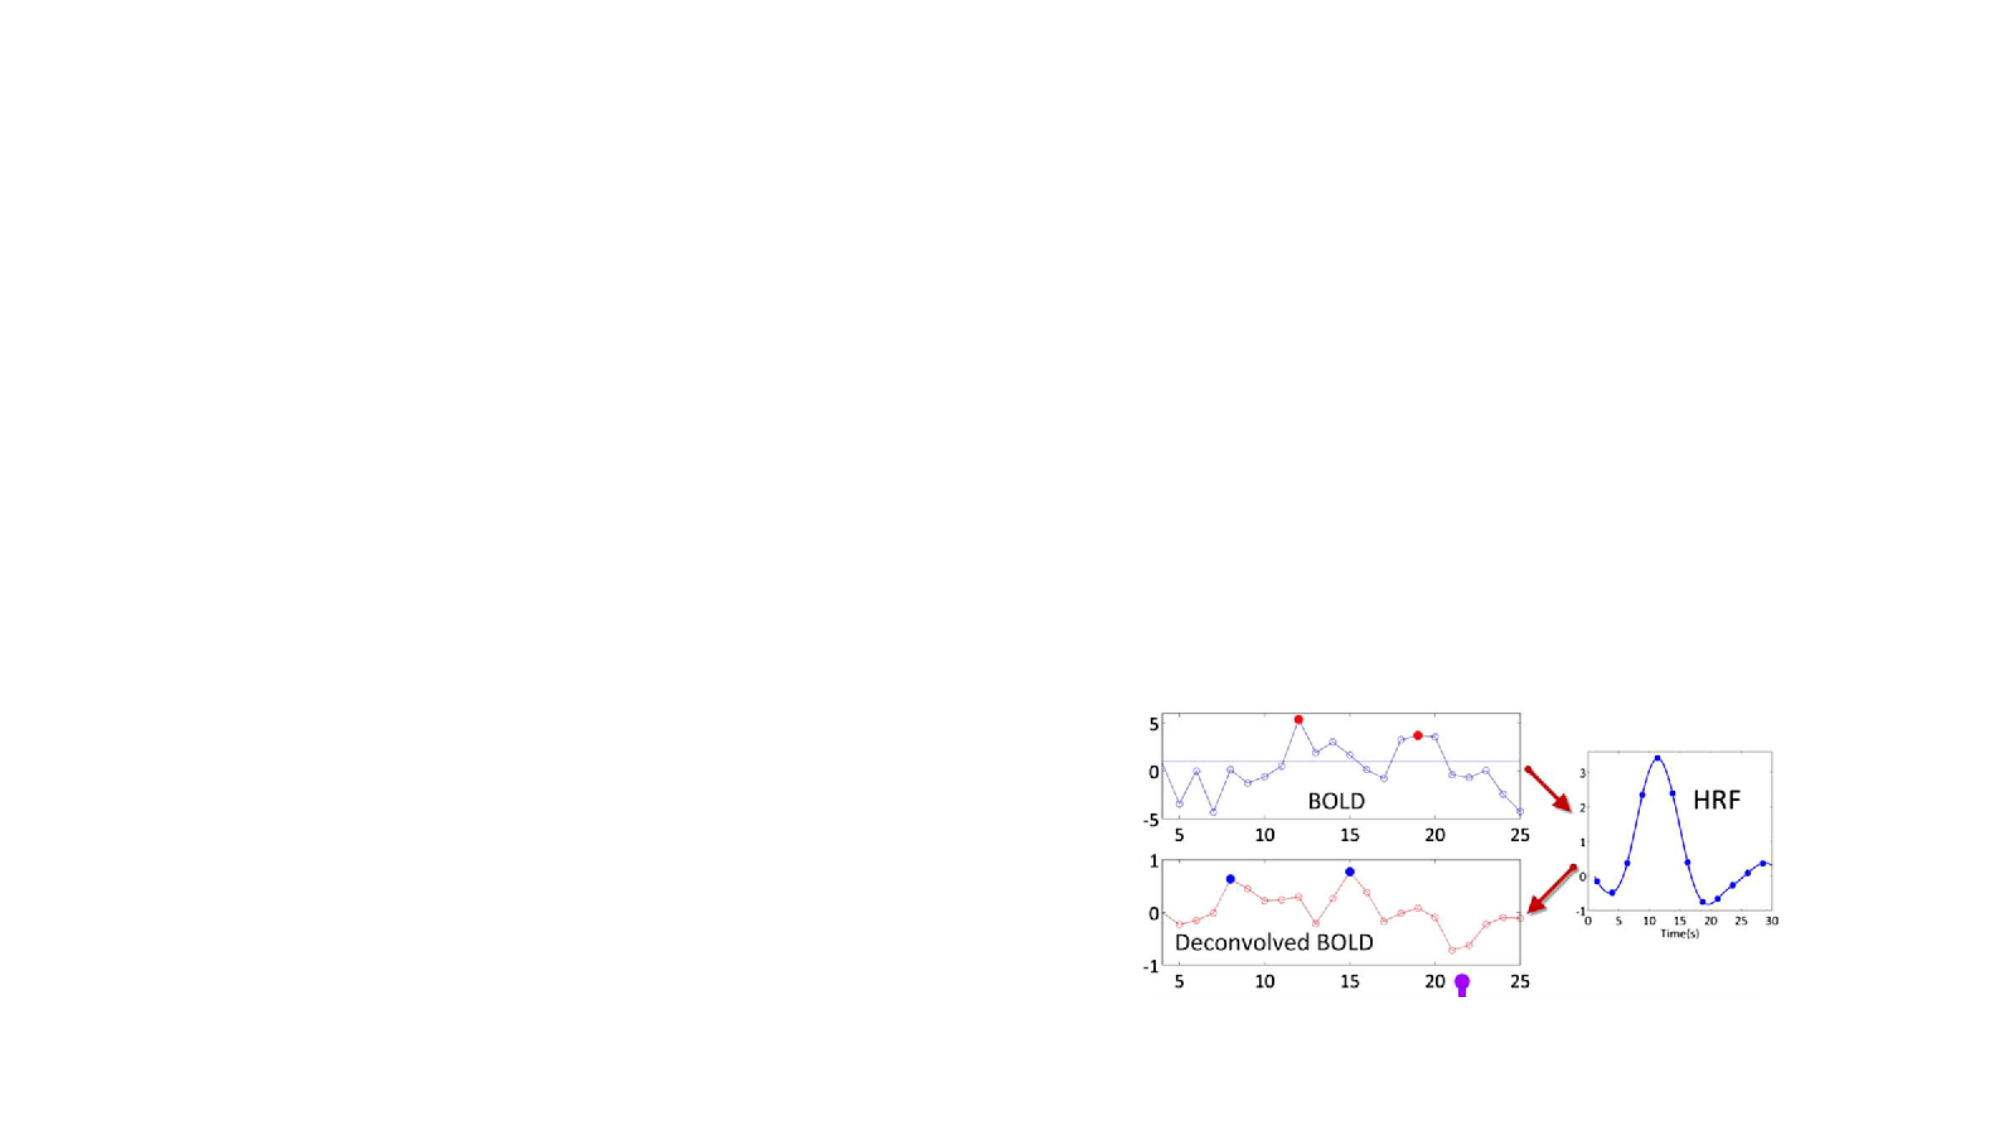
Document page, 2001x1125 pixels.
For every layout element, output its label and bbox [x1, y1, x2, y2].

picture [1138, 703, 1781, 997]
